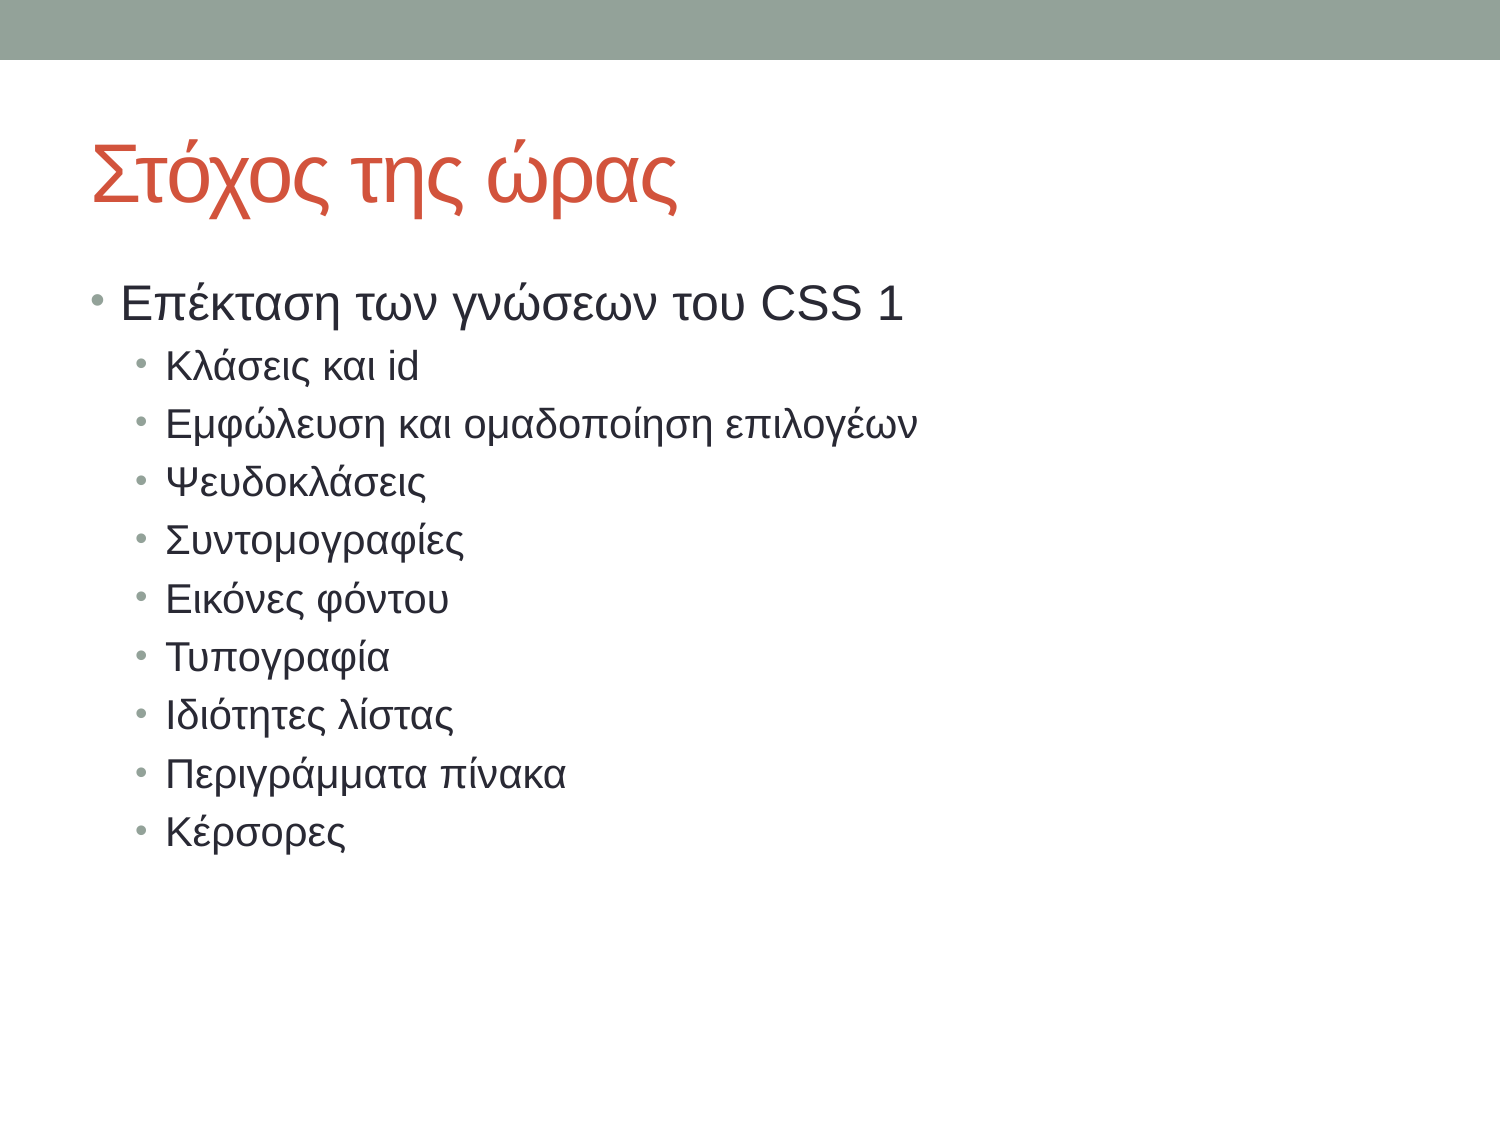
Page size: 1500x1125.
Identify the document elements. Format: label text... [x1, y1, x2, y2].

title Στόχος της ώρας [75, 87, 1425, 250]
list Επέκταση των γνώσεων του CSS 1 Κλάσεις και id Εμφώλευση και ομαδοποίηση επιλογέων Ψευδοκλάσεις Συντομογραφίες Εικόνες φόντου Τυπογραφία Ιδιότητες λίστας Περιγράμματα πίνακα Κέρσορες [75, 262, 1425, 1063]
